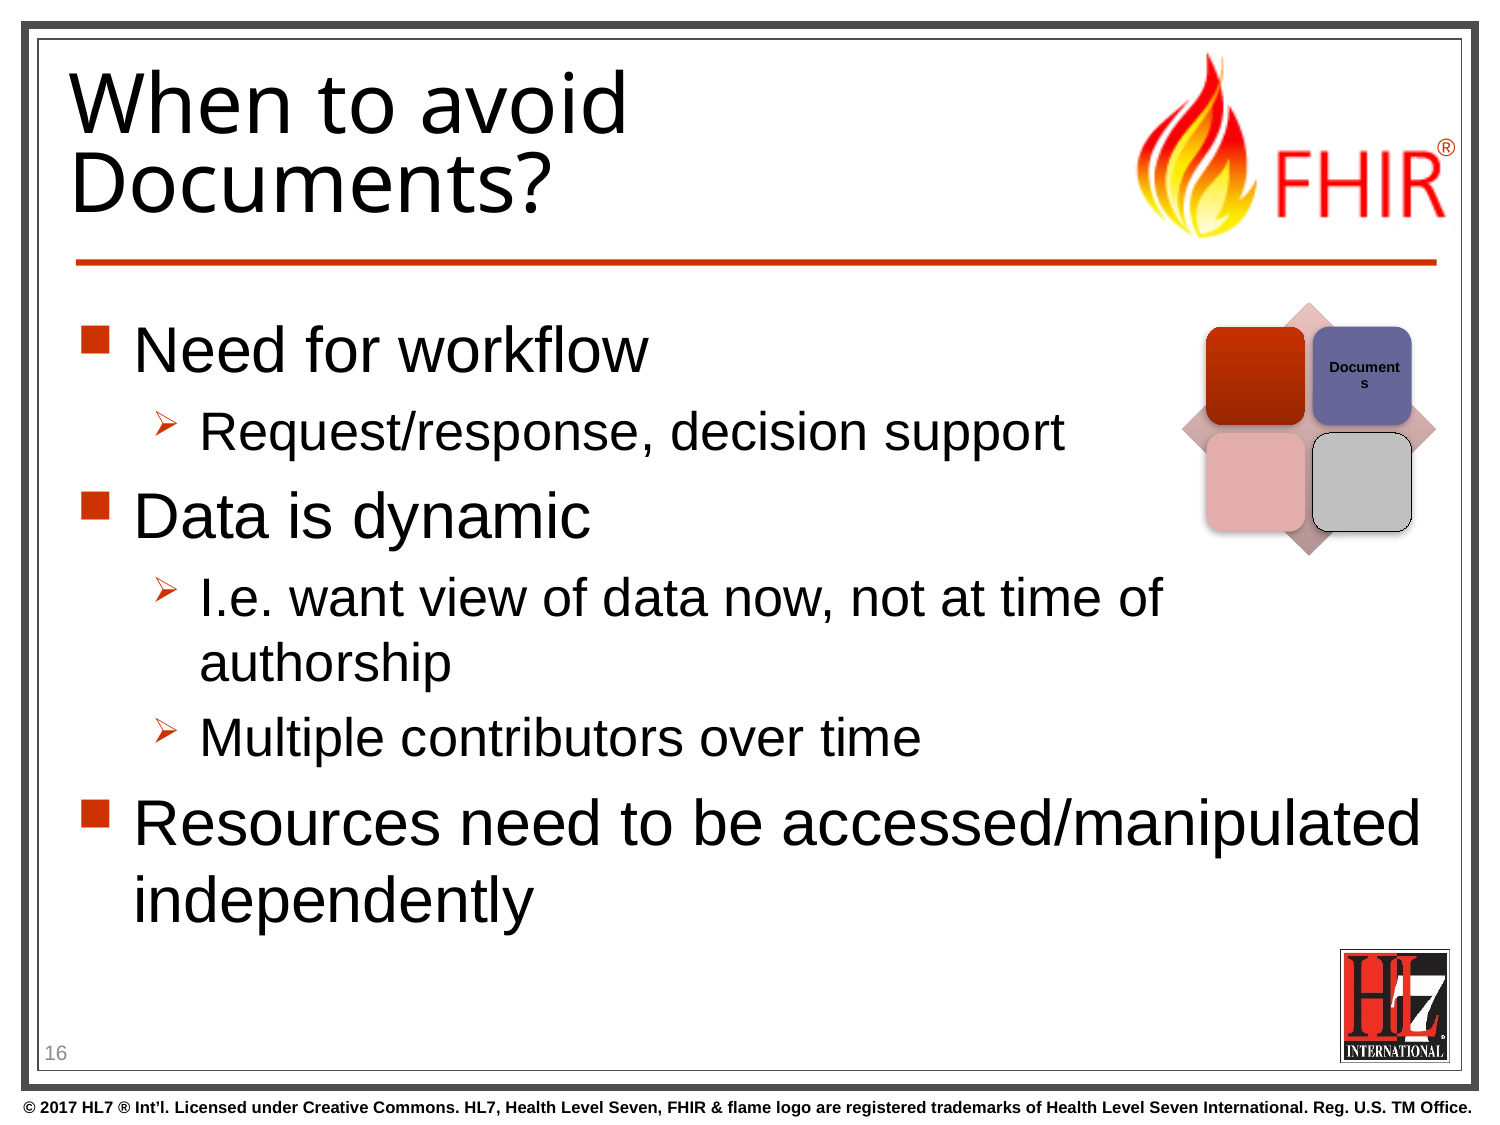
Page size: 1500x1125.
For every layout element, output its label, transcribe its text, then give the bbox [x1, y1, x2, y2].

picture [1124, 42, 1458, 249]
title When to avoid Documents? [53, 54, 1128, 244]
list Need for workflow Request/response, decision support Data is dynamic I.e. want view of data now, not at time of authorship Multiple contributors over time Resources need to be accessed/manipulated independently [62, 299, 1438, 1059]
slide_number 16 [29, 1034, 148, 1071]
picture [1340, 949, 1450, 1063]
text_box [1163, 302, 1455, 557]
